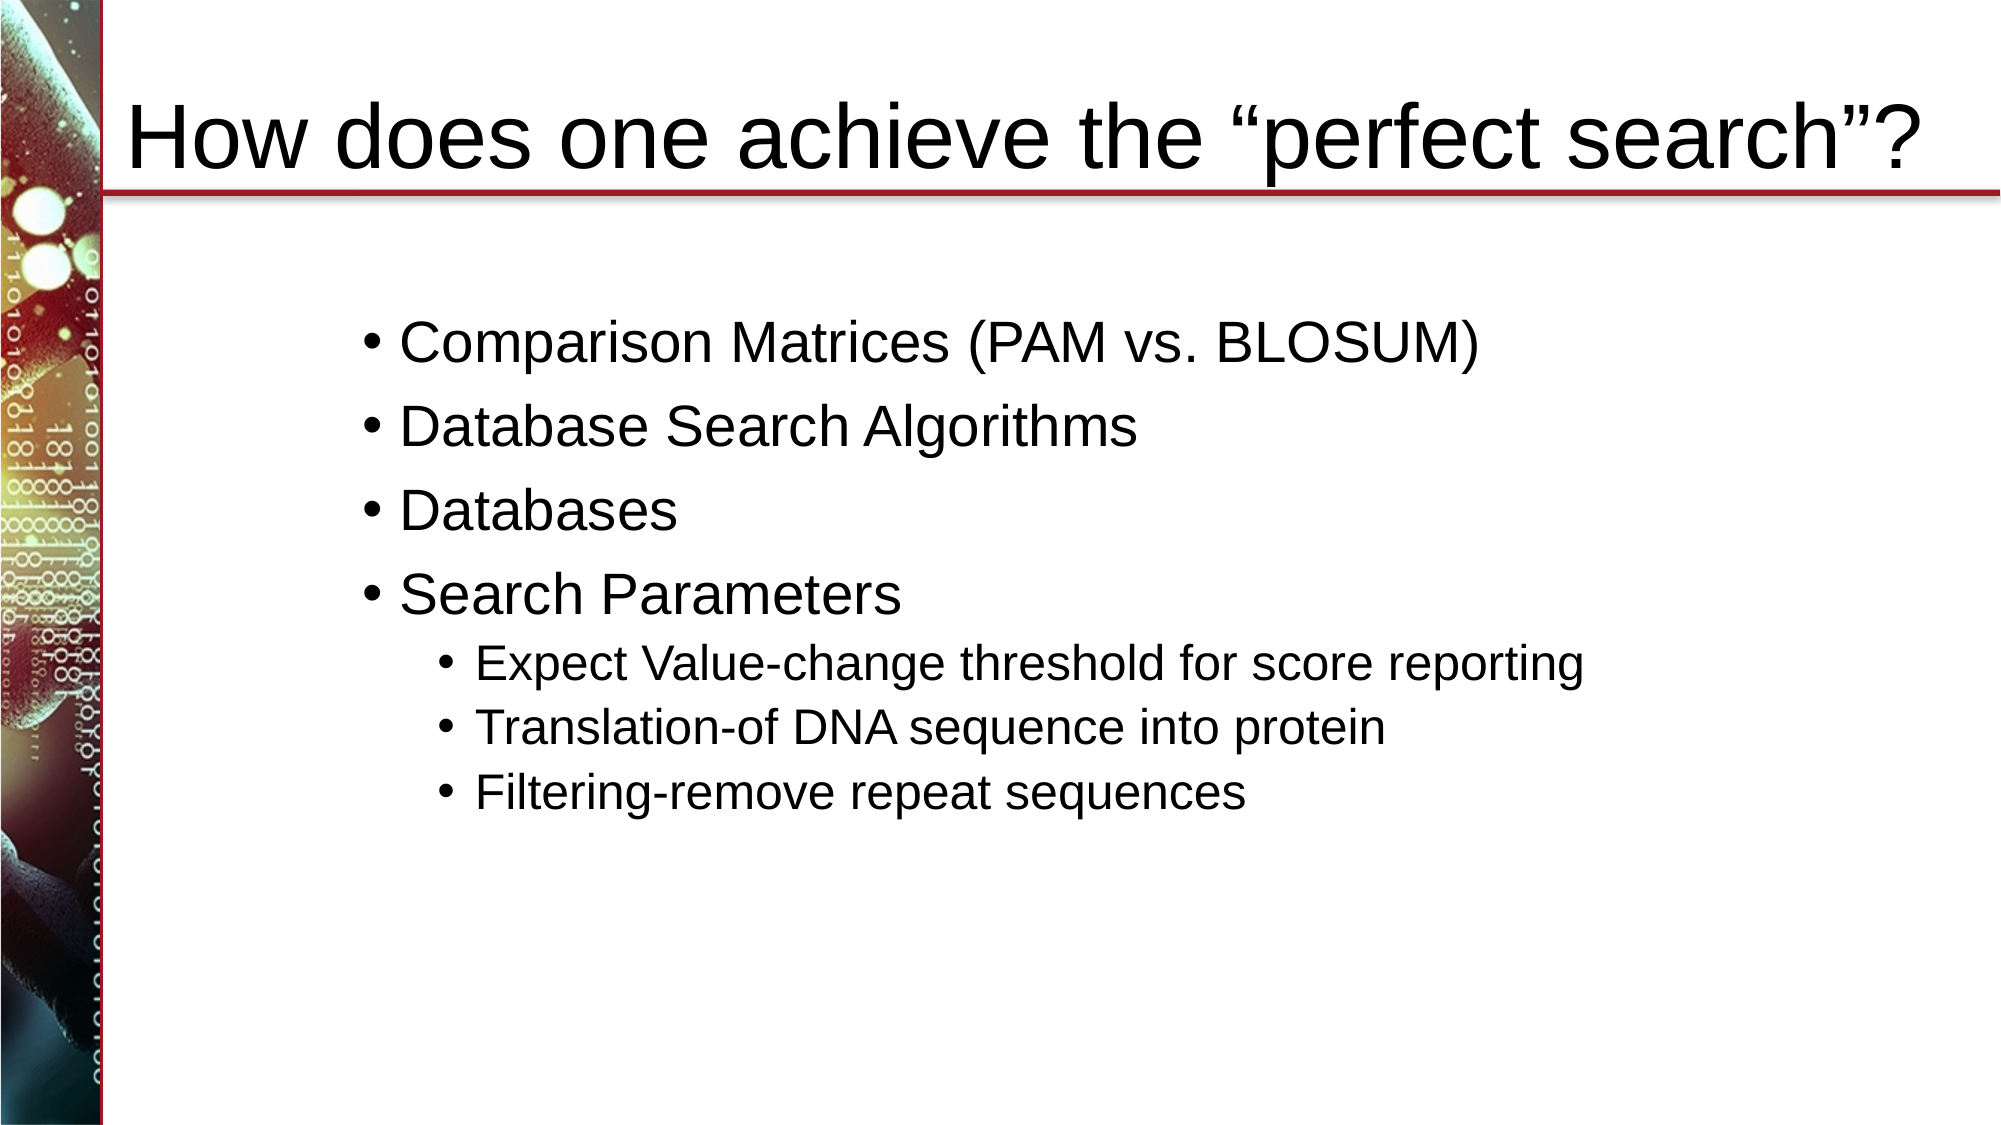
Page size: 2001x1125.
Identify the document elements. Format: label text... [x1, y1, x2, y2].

title How does one achieve the “perfect search”? [99, 44, 1931, 233]
list Comparison Matrices (PAM vs. BLOSUM) Database Search Algorithms Databases Search Parameters Expect Value-change threshold for score reporting Translation-of DNA sequence into protein Filtering-remove repeat sequences [362, 312, 1638, 1065]
picture [1, 1, 100, 1124]
